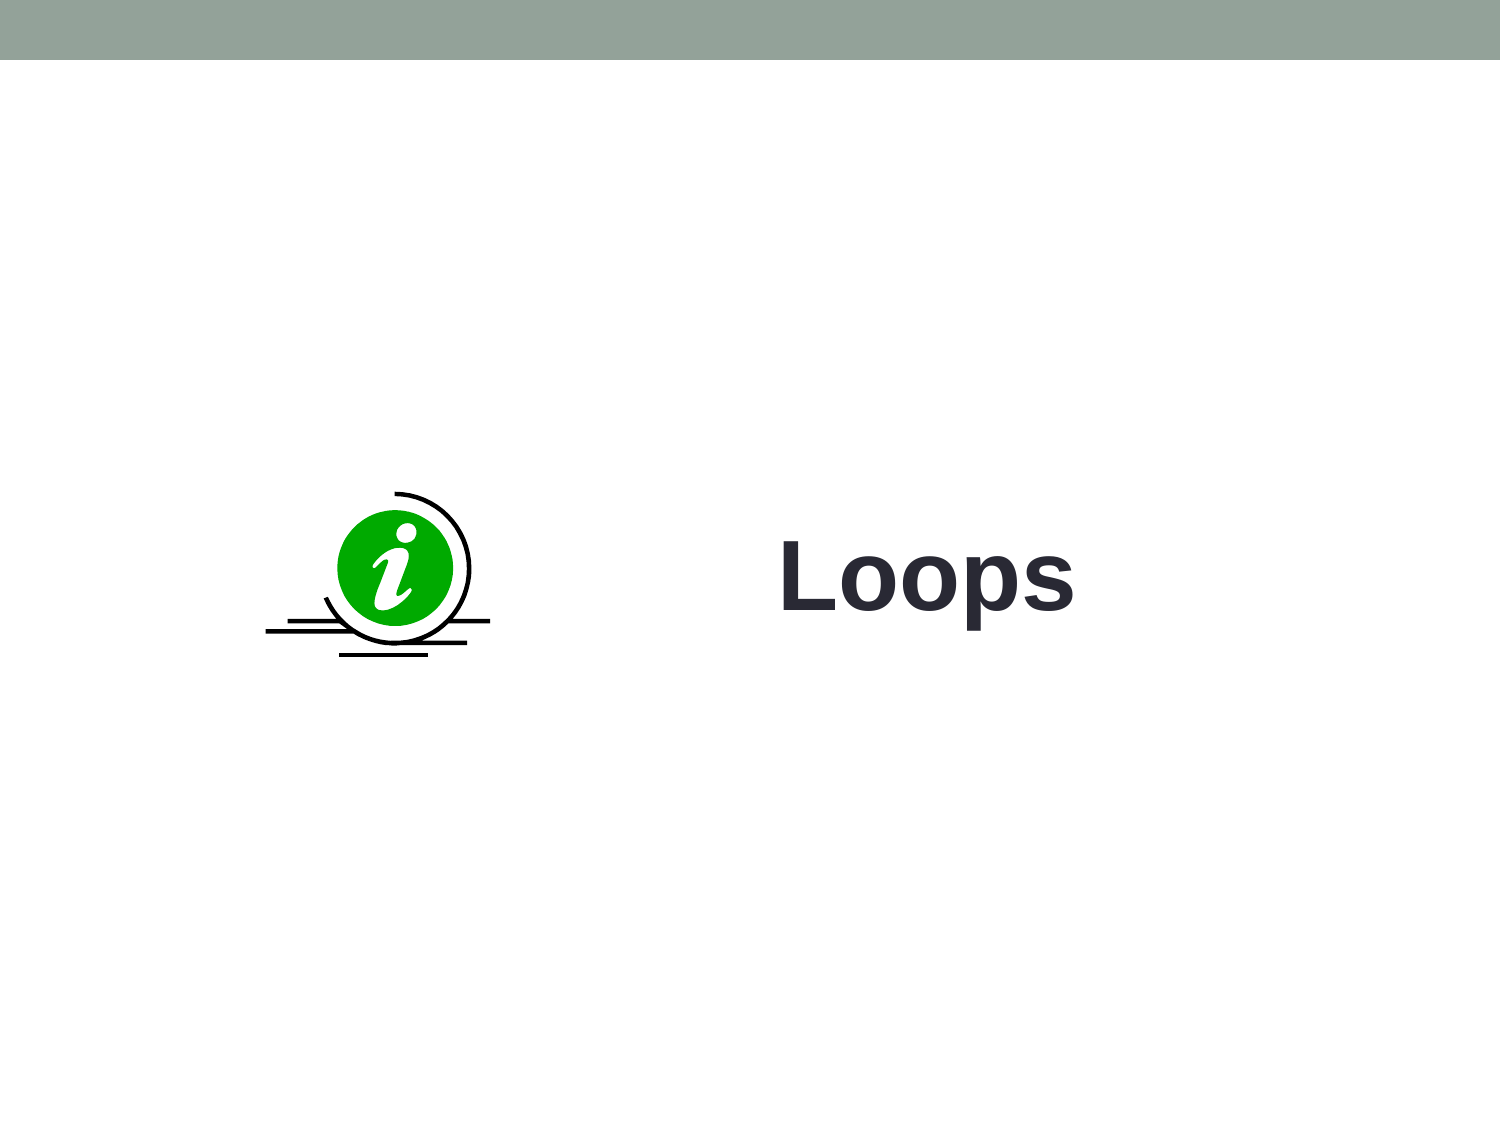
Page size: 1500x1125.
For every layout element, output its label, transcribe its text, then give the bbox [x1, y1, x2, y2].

picture [265, 491, 491, 658]
list Loops [430, 503, 1424, 846]
